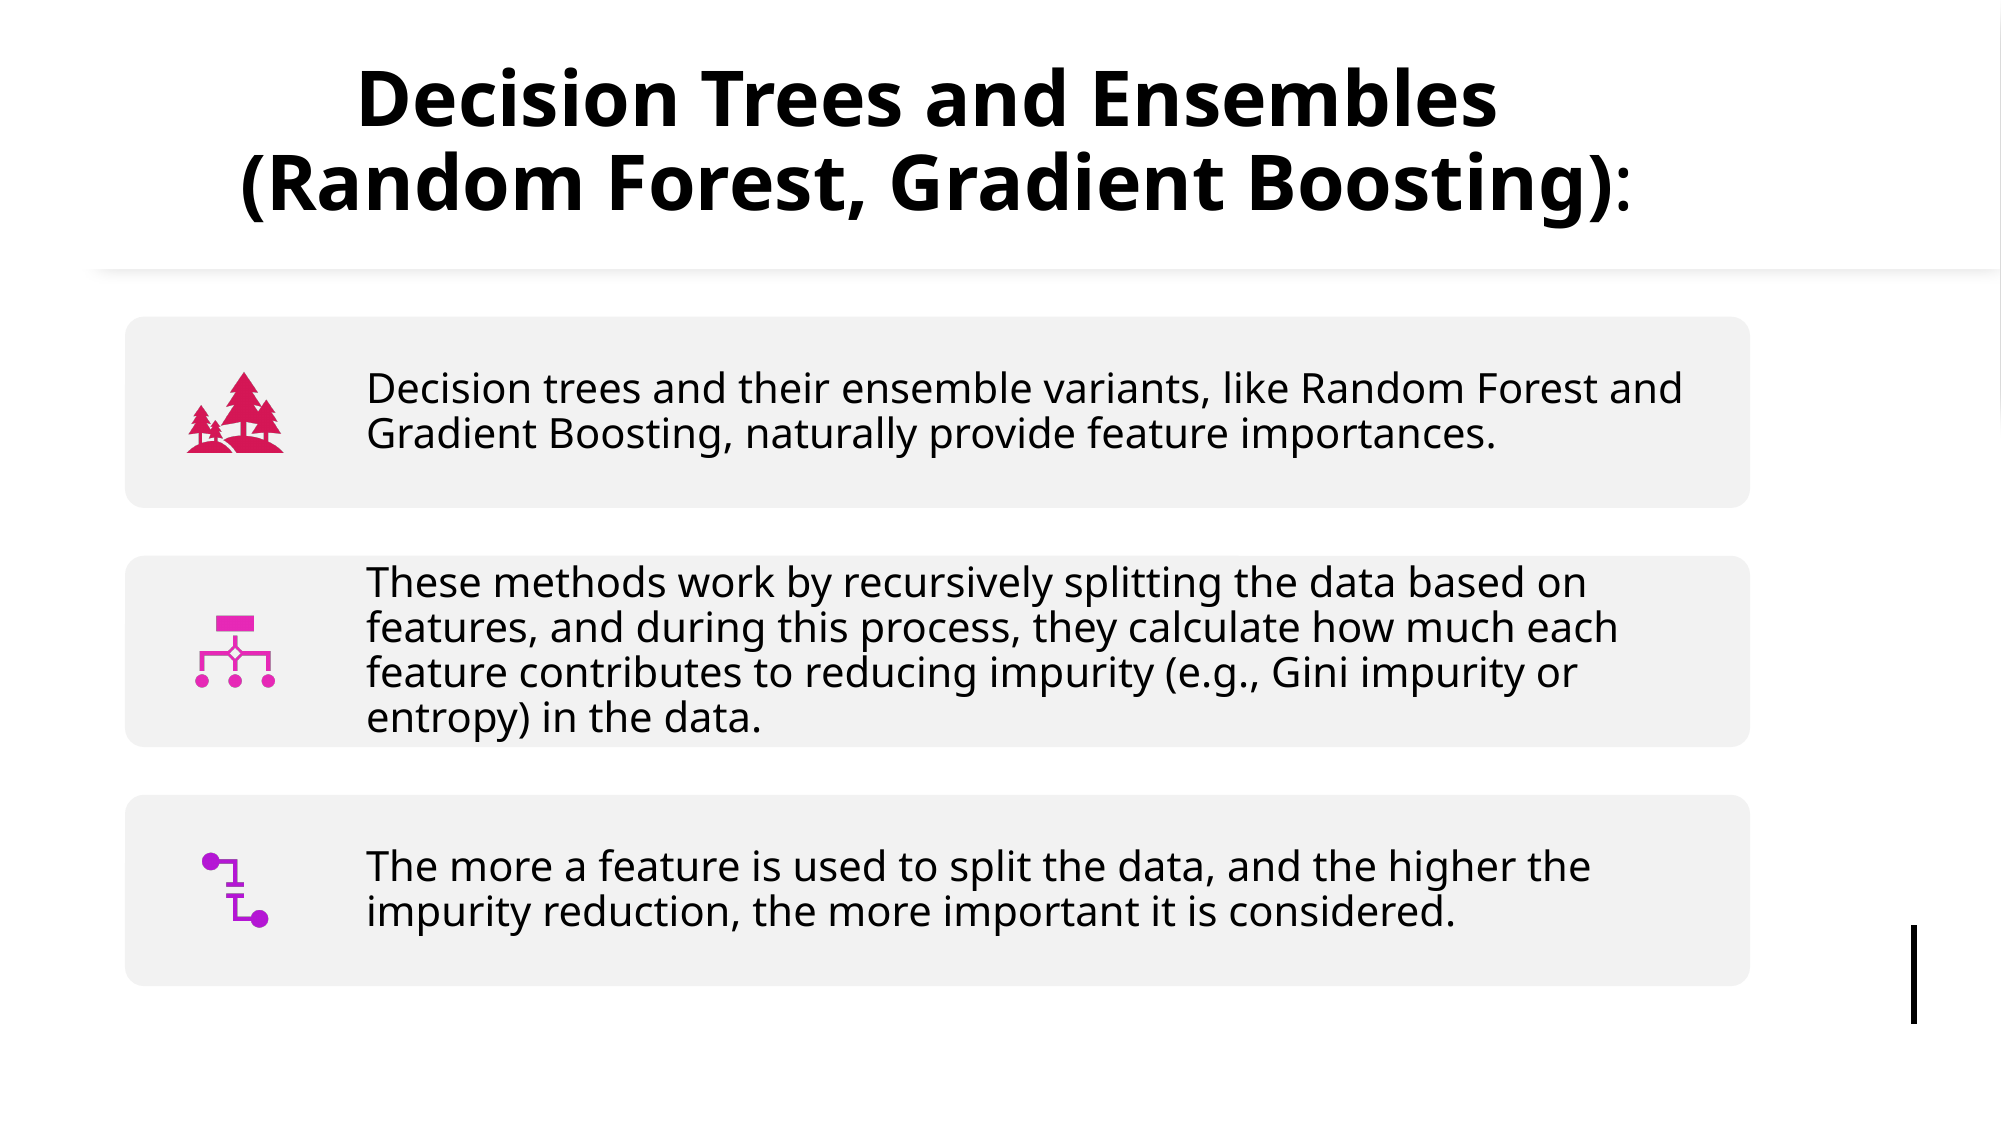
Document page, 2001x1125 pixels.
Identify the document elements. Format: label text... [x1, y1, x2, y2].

title Decision Trees and Ensembles (Random Forest, Gradient Boosting): [124, 48, 1750, 239]
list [124, 316, 1751, 987]
text_box [0, 270, 2000, 1125]
text_box [0, 0, 2000, 270]
